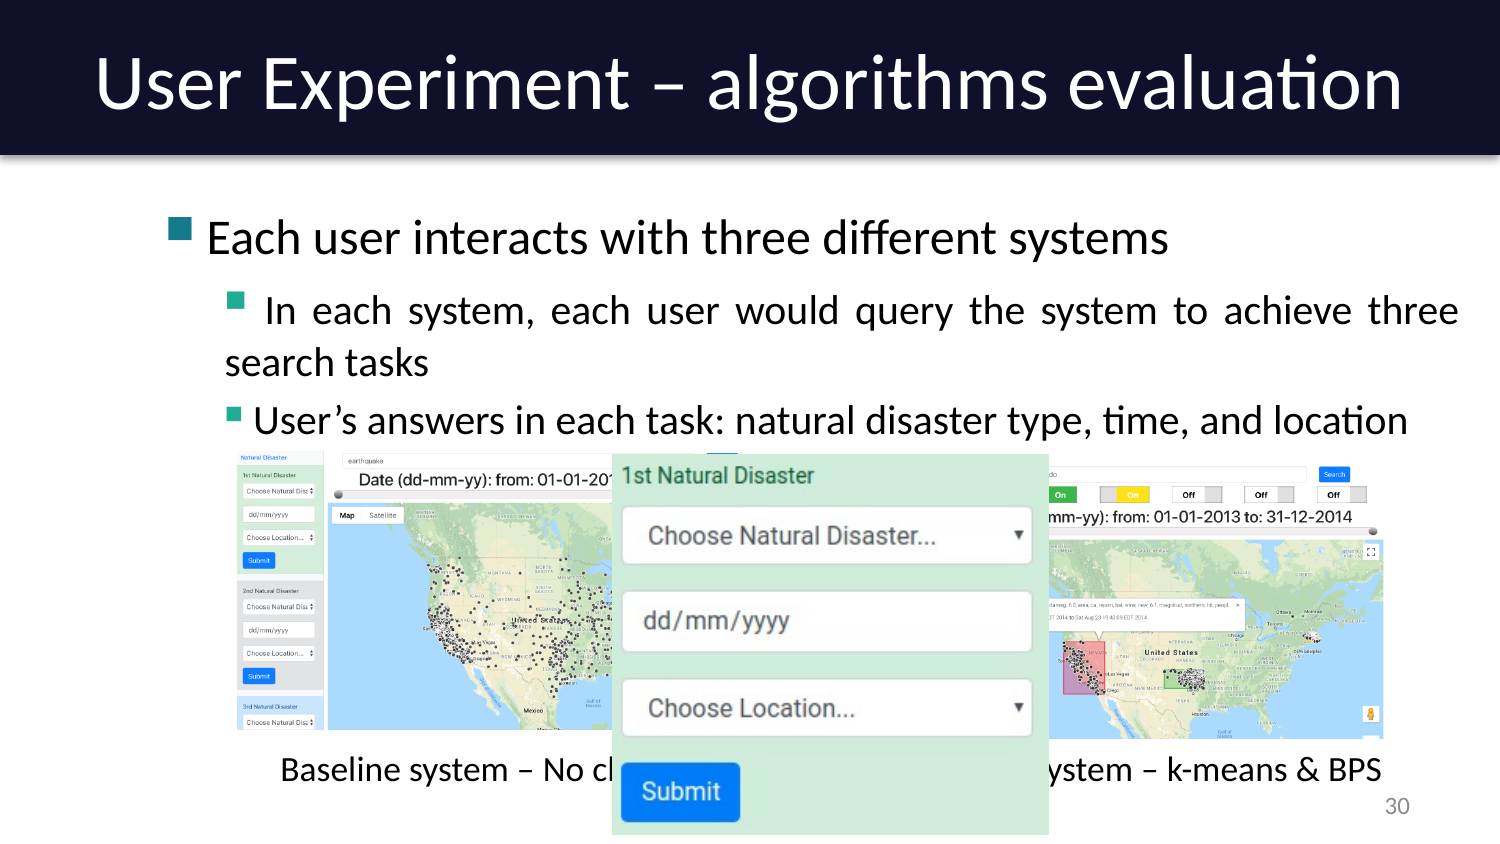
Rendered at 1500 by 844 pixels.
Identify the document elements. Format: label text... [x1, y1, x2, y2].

text_box Clustering system – k-means & BPS [1052, 738, 1451, 797]
text_box Baseline system – No clustering [200, 738, 607, 797]
picture [237, 451, 1384, 835]
title User Experiment – algorithms evaluation [75, 7, 1425, 148]
slide_number 30 [1074, 797, 1425, 827]
list Each user interacts with three different systems In each system, each user would query the system to achieve three search tasks User’s answers in each task: natural disaster type, time, and location [75, 196, 1475, 754]
